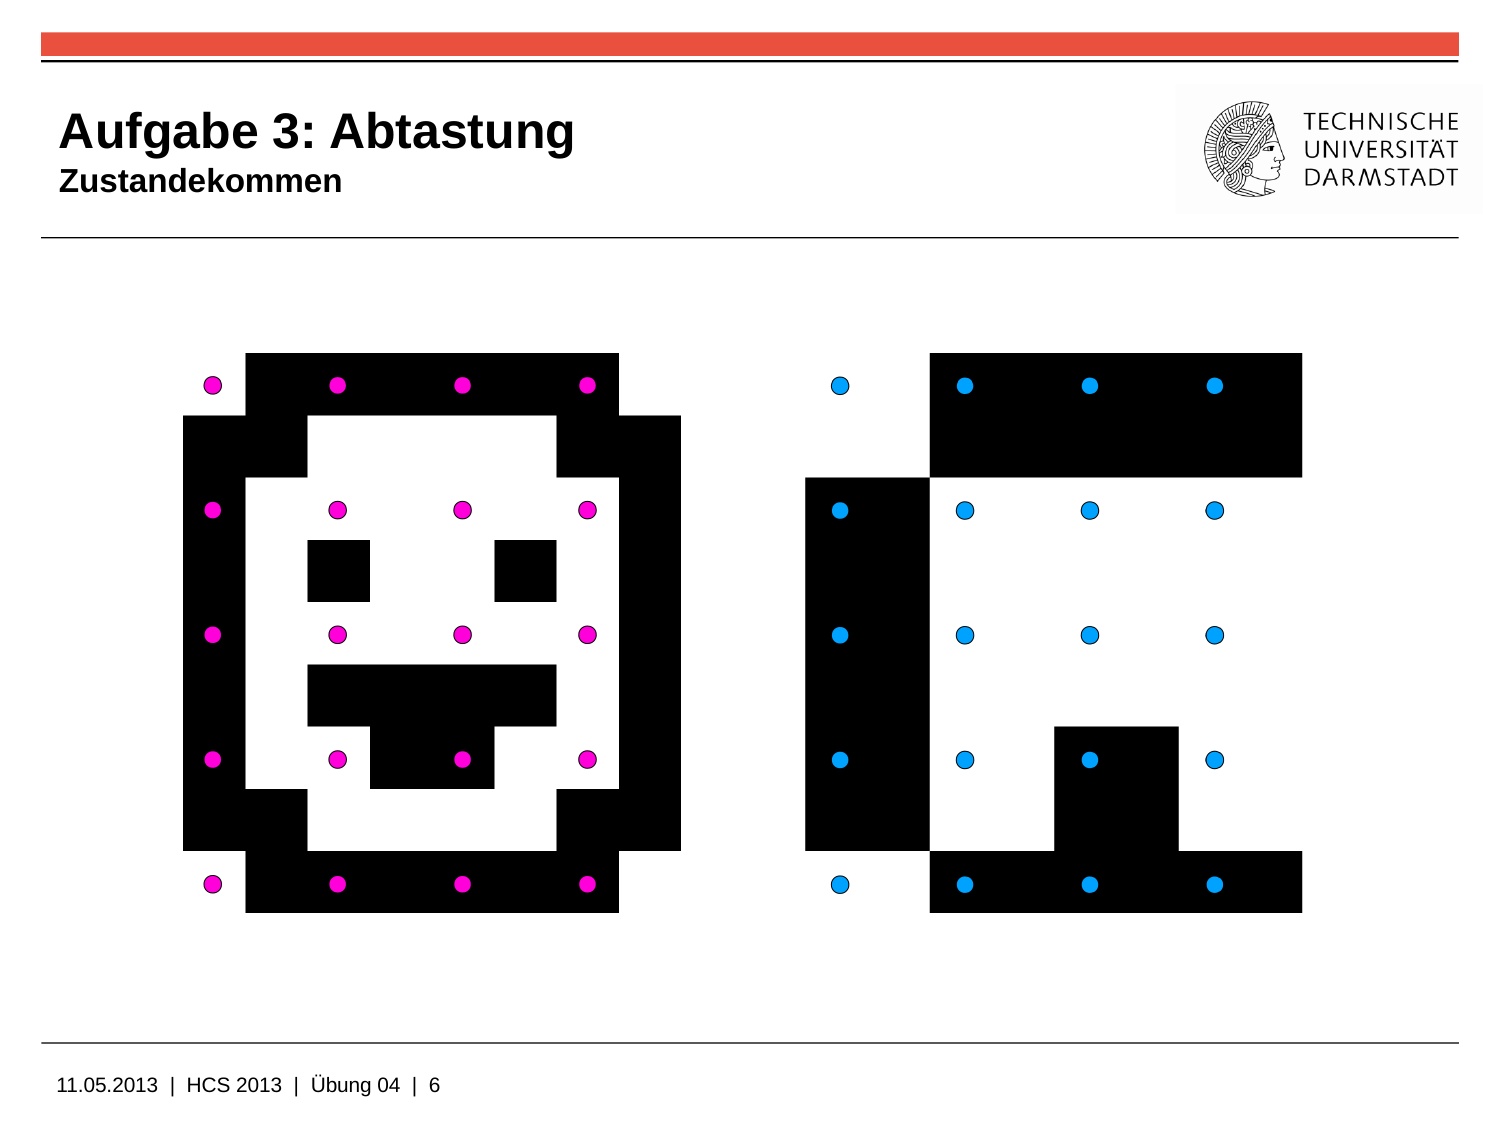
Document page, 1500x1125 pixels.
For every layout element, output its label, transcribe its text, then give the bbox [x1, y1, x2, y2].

picture [1175, 84, 1483, 214]
title Aufgabe 3: Abtastung Zustandekommen [58, 79, 1149, 218]
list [182, 352, 1303, 914]
